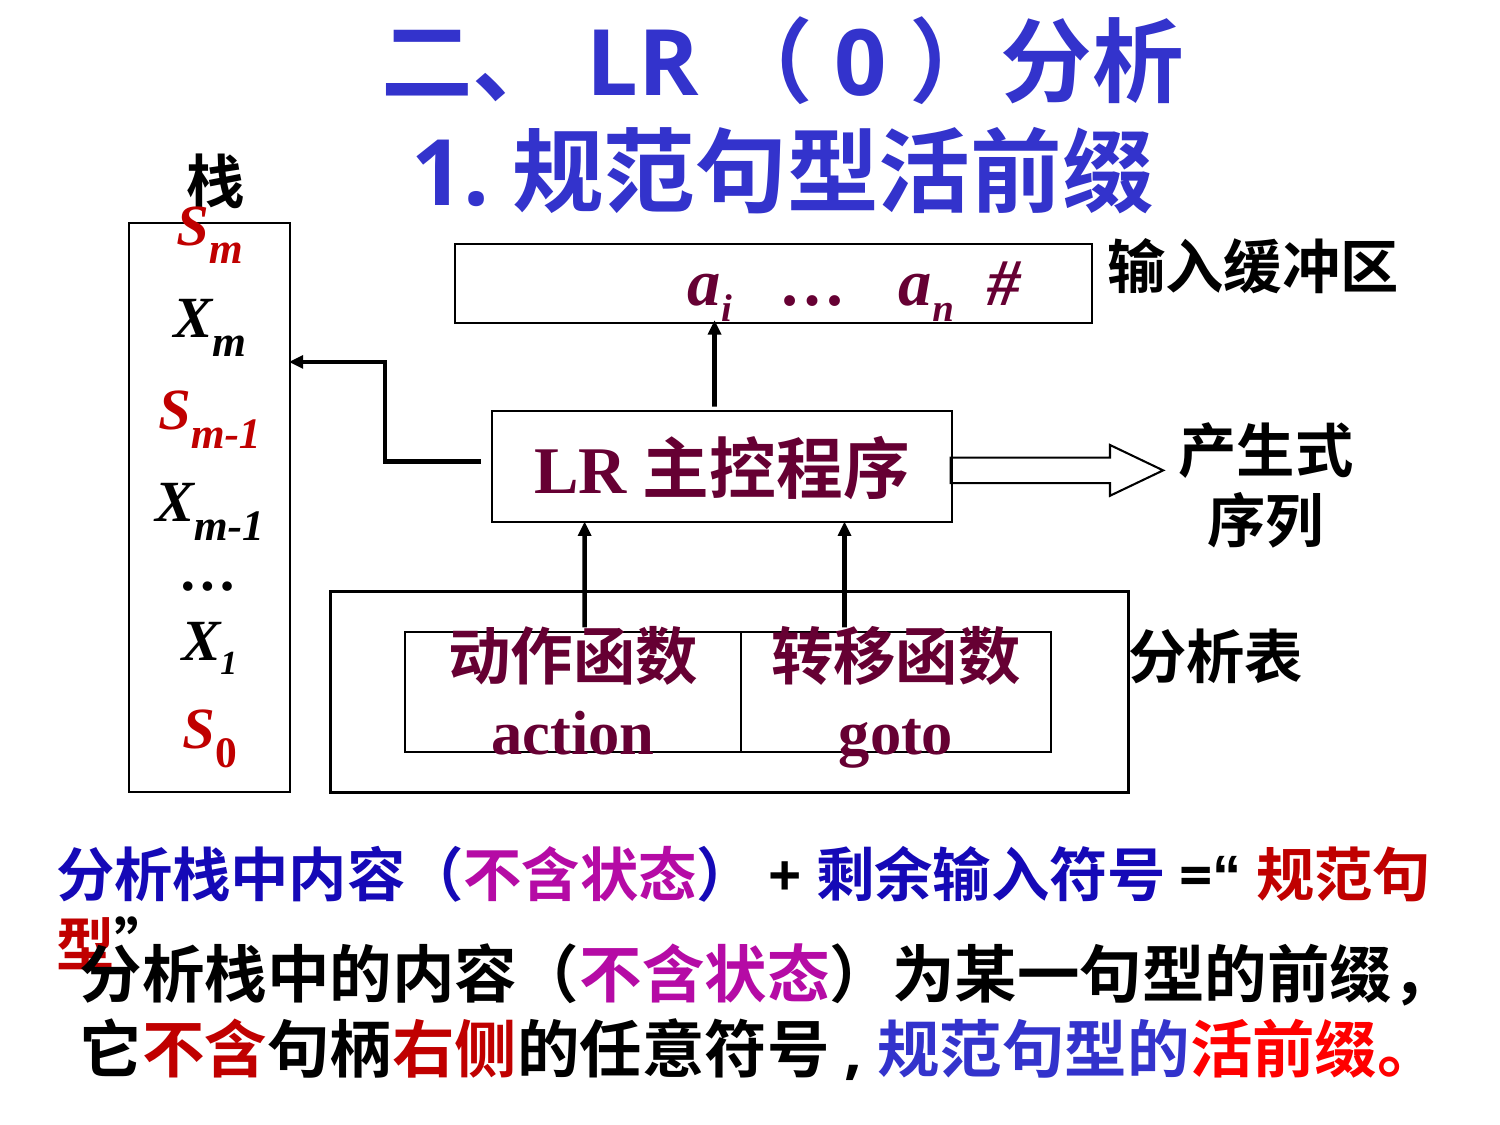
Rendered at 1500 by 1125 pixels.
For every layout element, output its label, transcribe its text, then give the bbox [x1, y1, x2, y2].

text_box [129, 136, 1415, 793]
text_box 分析栈中的内容（不含状态）为某一句型的前缀，它不含句柄右侧的任意符号,规范句型的活前缀。 [64, 927, 1449, 1092]
title 二、LR（0）分析 1.规范句型活前缀 [117, 105, 1449, 232]
text_box 分析栈中内容（不含状态）+剩余输入符号=“规范句型” [41, 830, 1500, 986]
